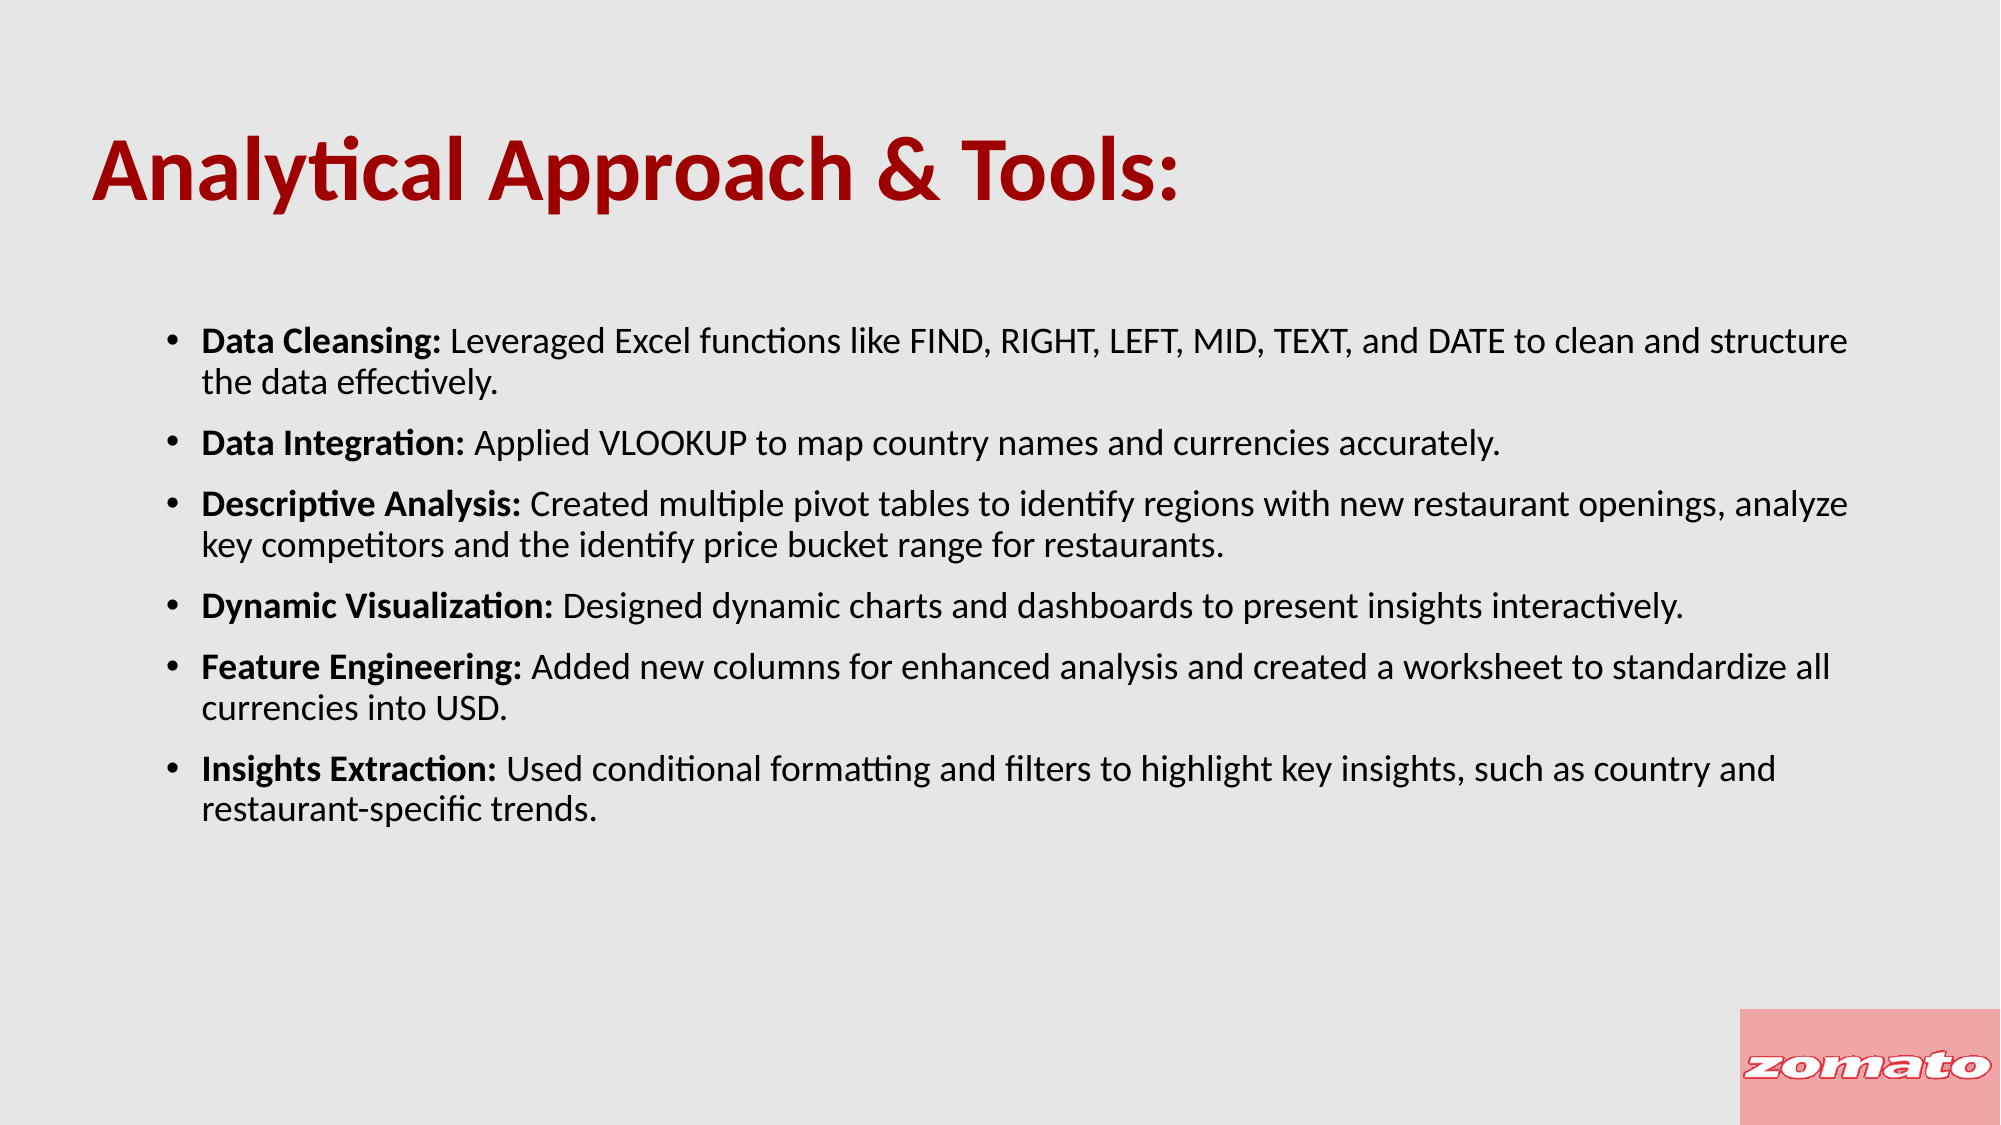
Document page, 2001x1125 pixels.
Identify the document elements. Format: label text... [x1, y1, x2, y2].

list Data Cleansing: Leveraged Excel functions like FIND, RIGHT, LEFT, MID, TEXT, and DATE to clean and structure the data effectively. Data Integration: Applied VLOOKUP to map country names and currencies accurately. Descriptive Analysis: Created multiple pivot tables to identify regions with new restaurant openings, analyze key competitors and the identify price bucket range for restaurants. Dynamic Visualization: Designed dynamic charts and dashboards to present insights interactively. Feature Engineering: Added new columns for enhanced analysis and created a worksheet to standardize all currencies into USD. Insights Extraction: Used conditional formatting and filters to highlight key insights, such as country and restaurant-specific trends. [149, 313, 1875, 938]
title Analytical Approach & Tools: [77, 61, 1803, 279]
picture [1739, 1009, 2000, 1125]
